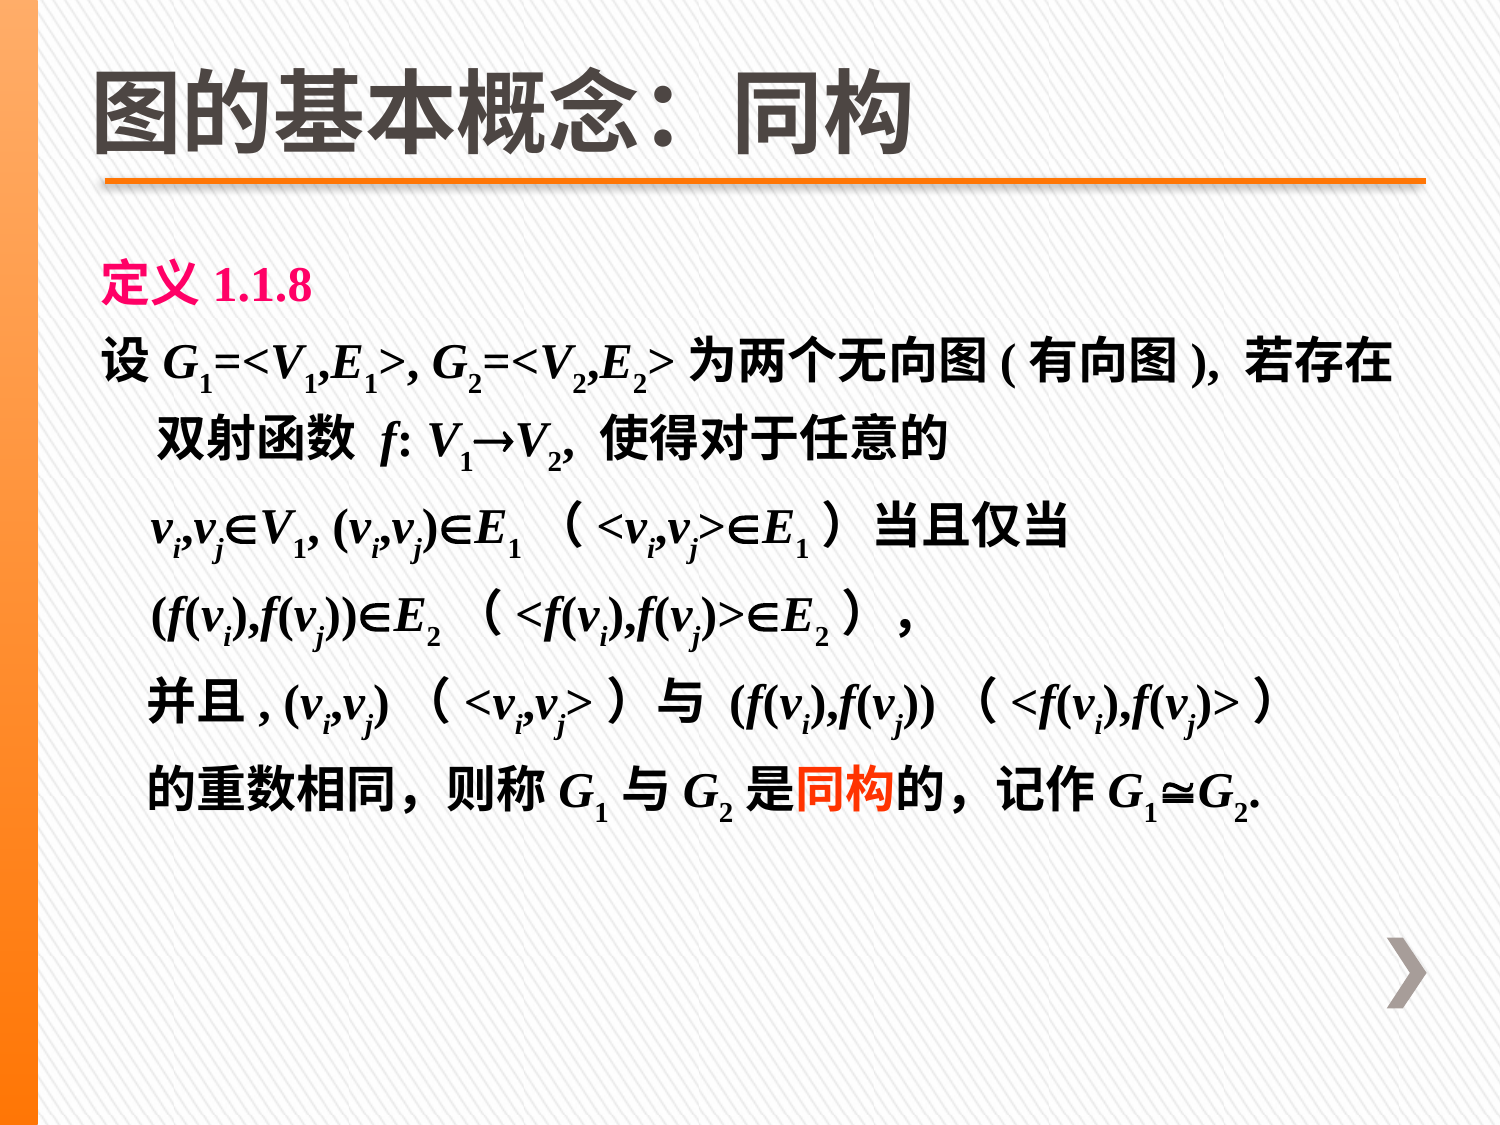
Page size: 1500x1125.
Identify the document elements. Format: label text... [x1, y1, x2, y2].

text_box B [0, 281, 37, 285]
title 图的基本概念：同构 [75, 54, 1425, 173]
list 定义1.1.8 设G1=<V1,E1>, G2=<V2,E2>为两个无向图(有向图), 若存在双射函数 f: V1V2, 使得对于任意的 vi,vjV1, (vi,vj)E1（<vi,vj>E1）当且仅当 (f(vi),f(vj))E2（<f(vi),f(vj)>E2）， 并且, (vi,vj)（<vi,vj>）与 (f(vi),f(vj))（<f(vi),f(vj)>） 的重数相同，则称G1与G2是同构的，记作G1G2. [85, 237, 1458, 1030]
